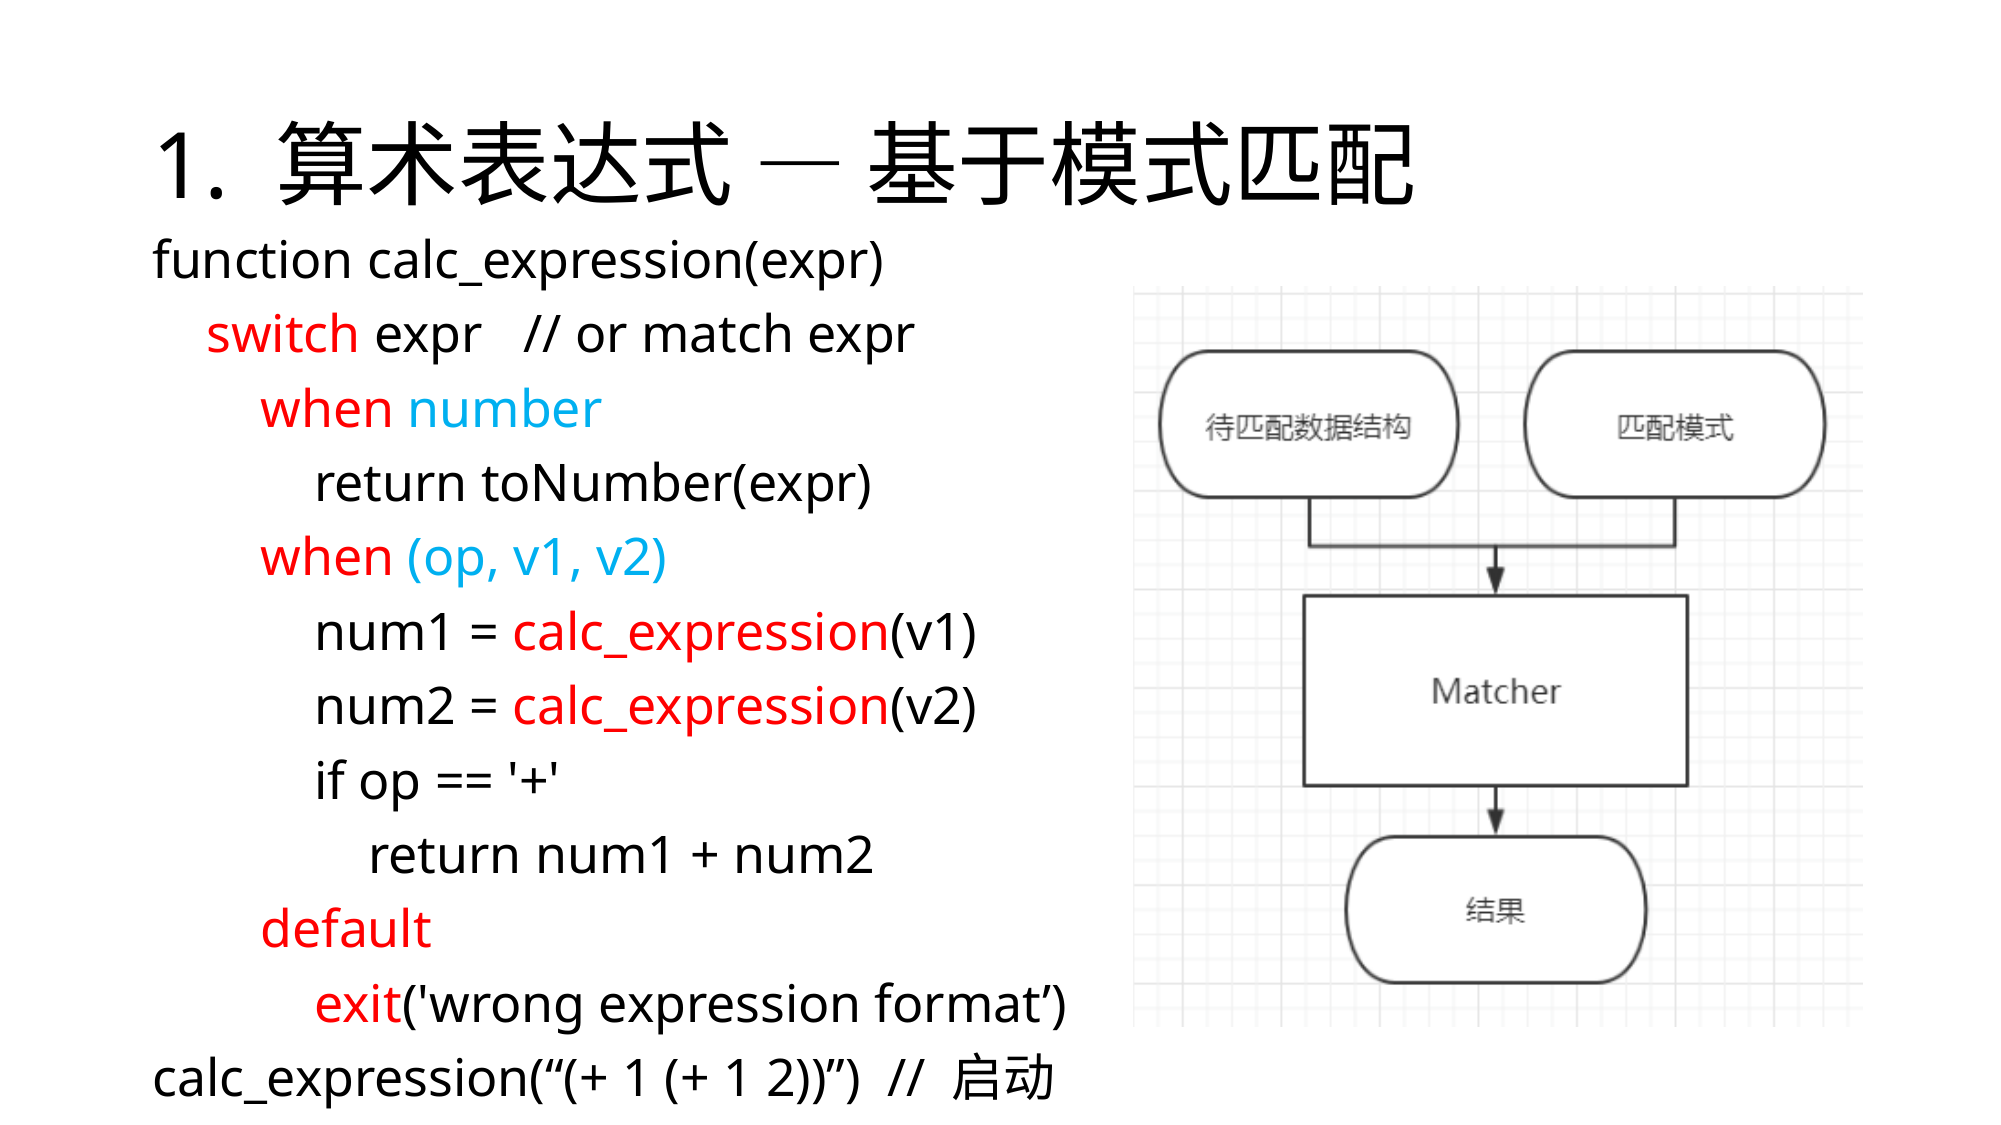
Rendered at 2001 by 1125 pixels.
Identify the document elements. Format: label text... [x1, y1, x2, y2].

title 1. 算术表达式 — 基于模式匹配 [137, 59, 1863, 226]
picture [1133, 286, 1863, 1027]
list function calc_expression(expr) switch expr // or match expr when number return toNumber(expr) when (op, v1, v2) num1 = calc_expression(v1) num2 = calc_expression(v2) if op == '+' return num1 + num2 default exit('wrong expression format’) calc_expression(“(+ 1 (+ 1 2))”) // 启动 [137, 226, 1863, 1125]
